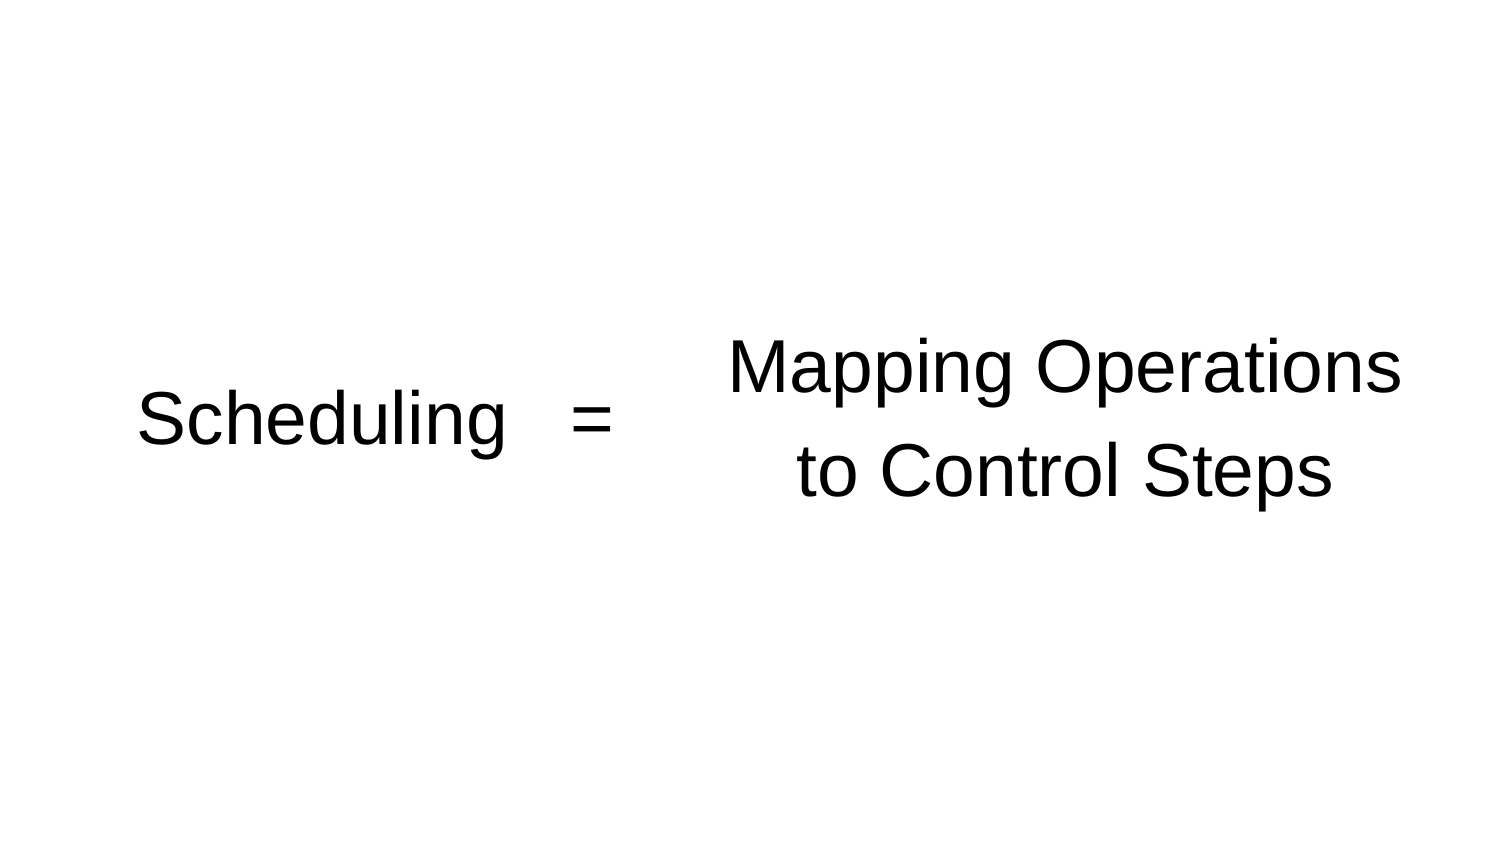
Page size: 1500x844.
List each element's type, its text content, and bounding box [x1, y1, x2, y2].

title Scheduling = [38, 106, 624, 710]
title Mapping Operations to Control Steps [624, 106, 1432, 710]
